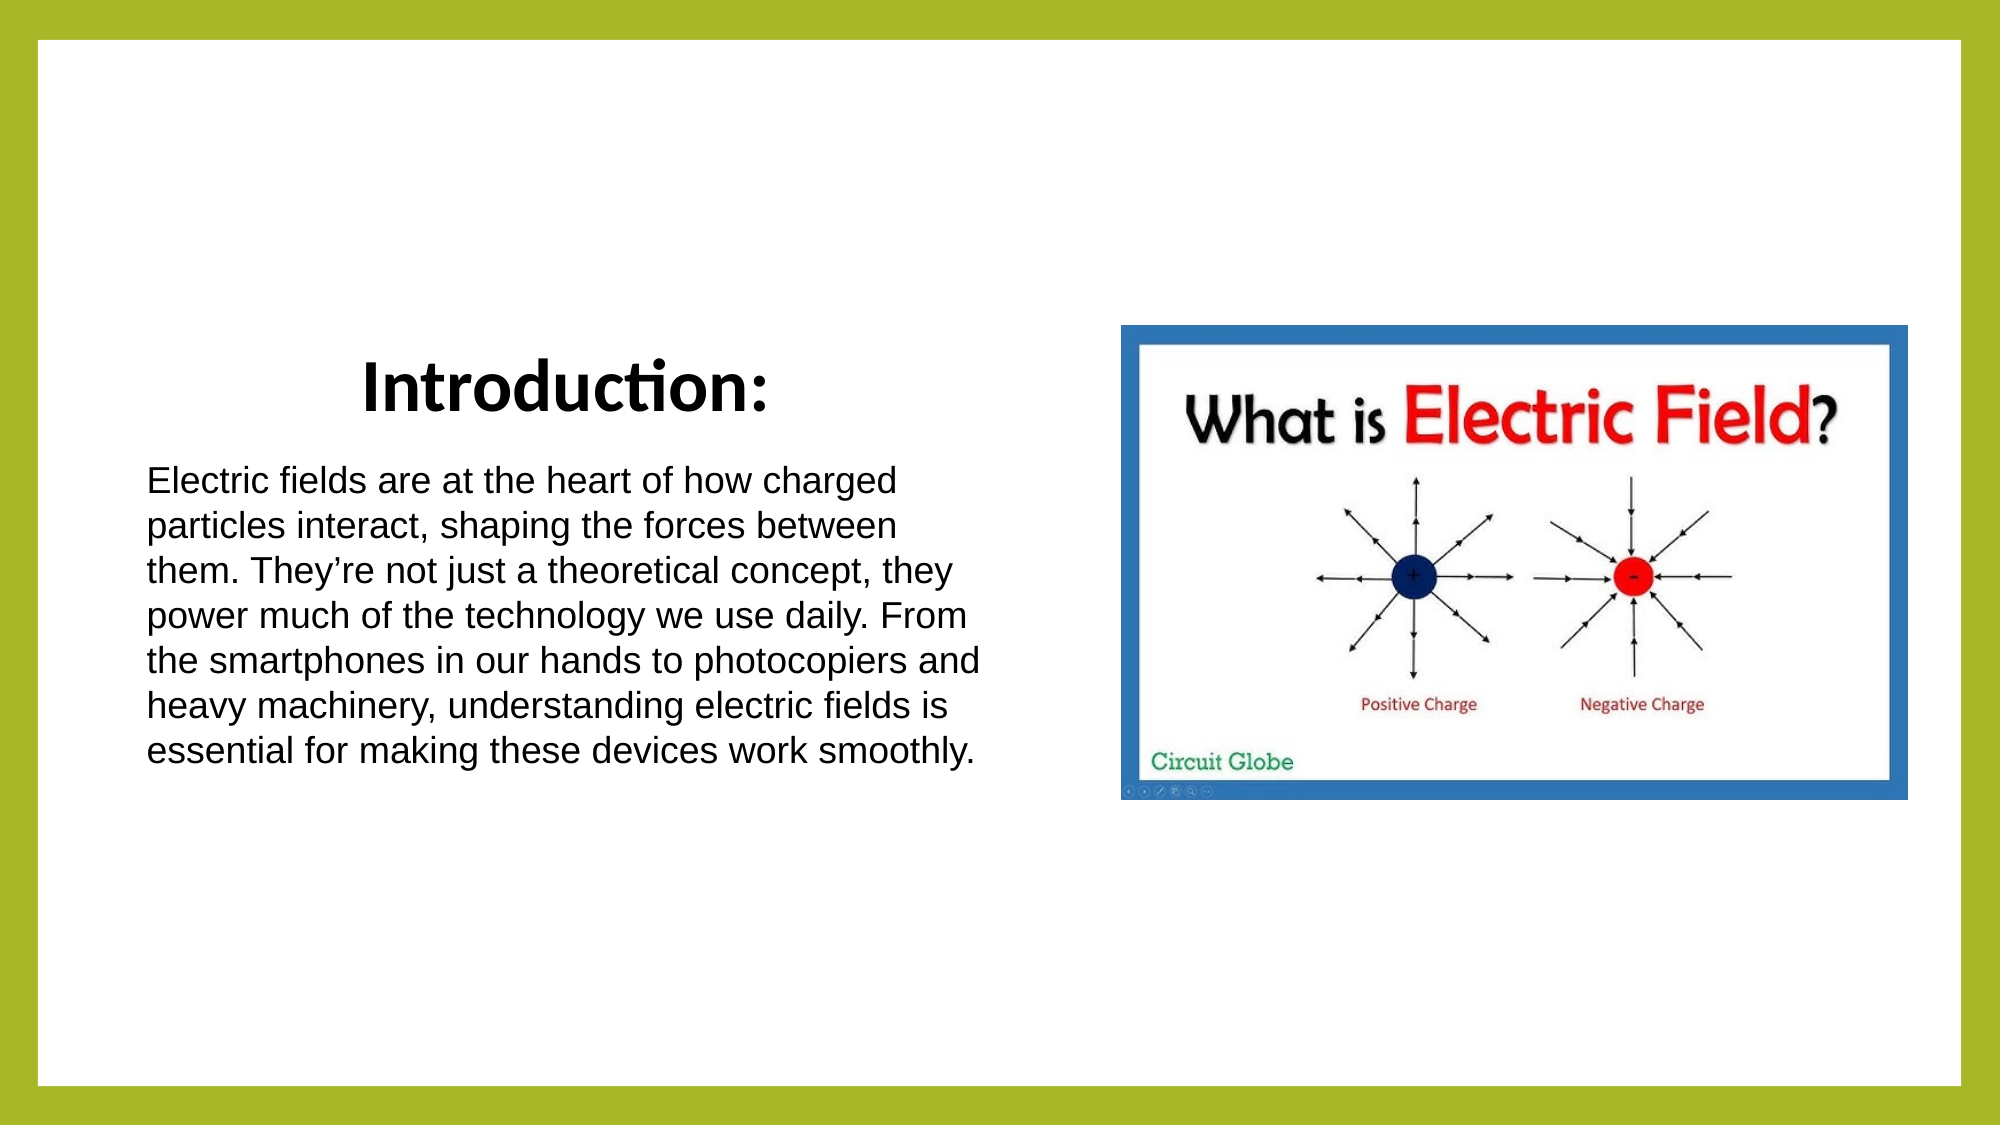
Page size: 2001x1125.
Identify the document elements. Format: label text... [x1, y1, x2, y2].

picture [1120, 325, 1908, 800]
text_box Introduction: Electric fields are at the heart of how charged particles interact, shaping the forces between them. They’re not just a theoretical concept, they power much of the technology we use daily. From the smartphones in our hands to photocopiers and heavy machinery, understanding electric fields is essential for making these devices work smoothly. [131, 284, 1000, 779]
